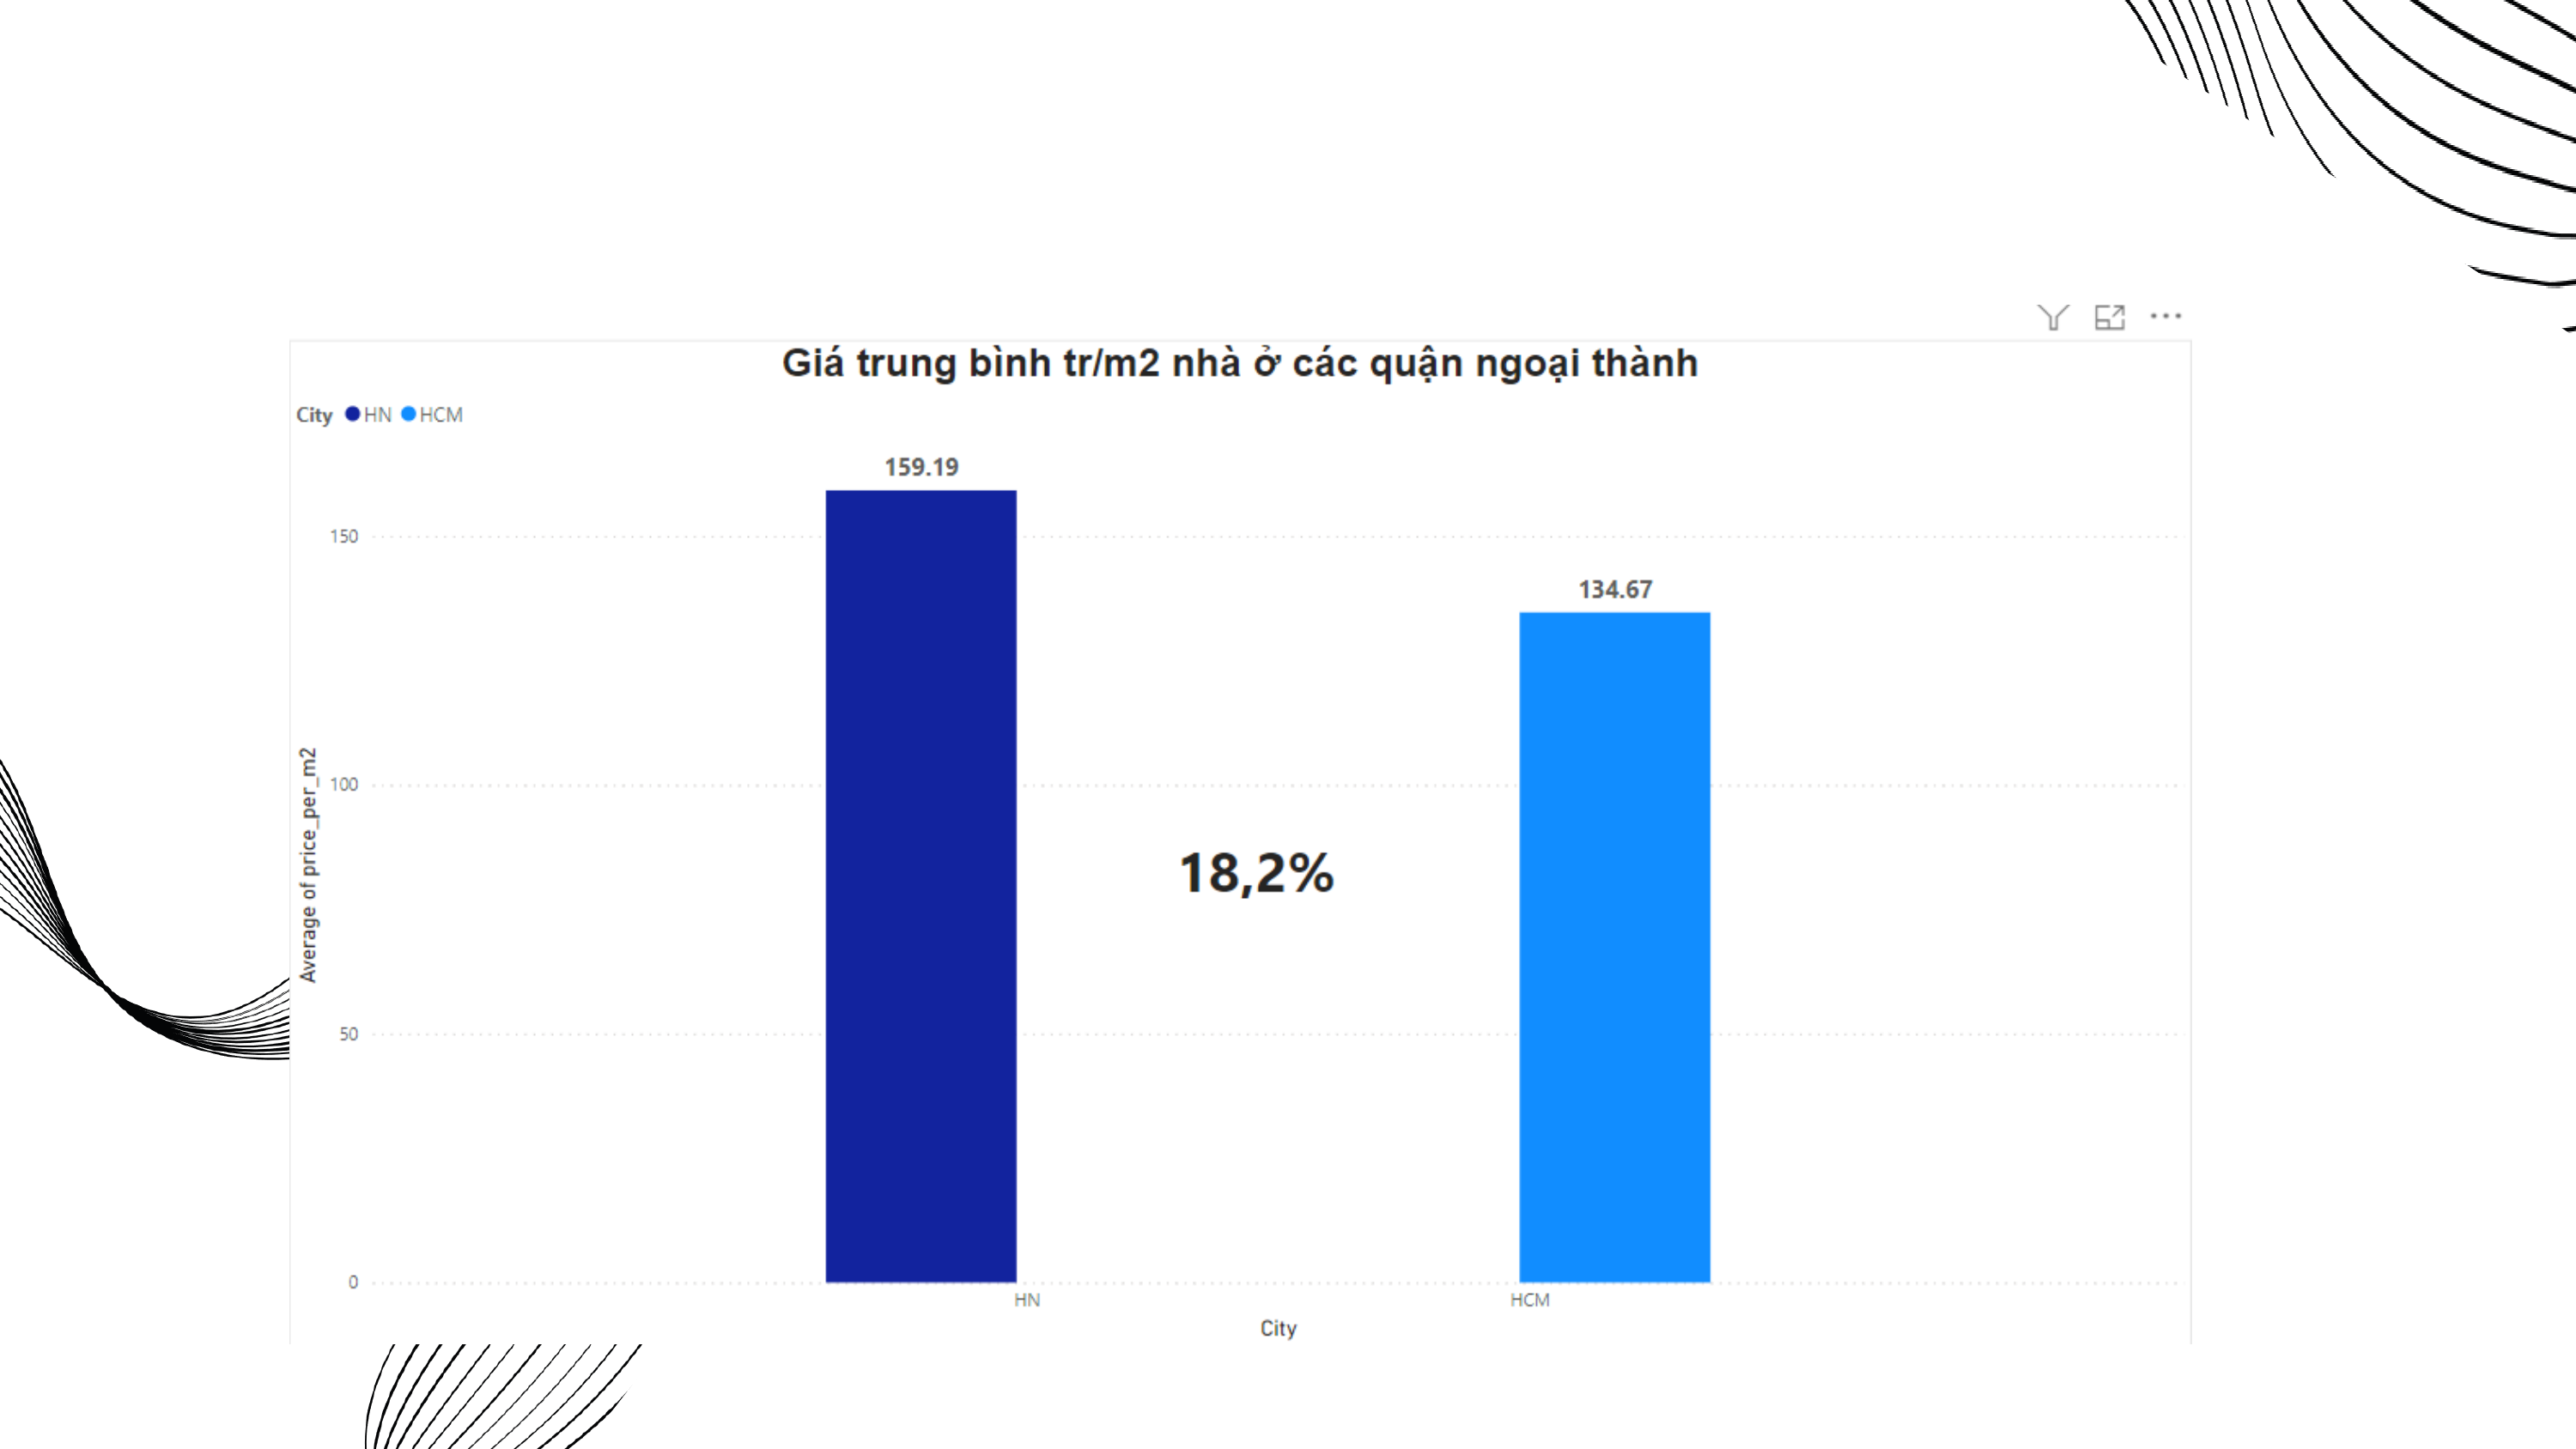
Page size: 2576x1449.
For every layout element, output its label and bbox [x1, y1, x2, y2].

picture [289, 305, 2192, 1344]
text_box [0, 680, 659, 1449]
text_box [2068, 0, 2576, 338]
